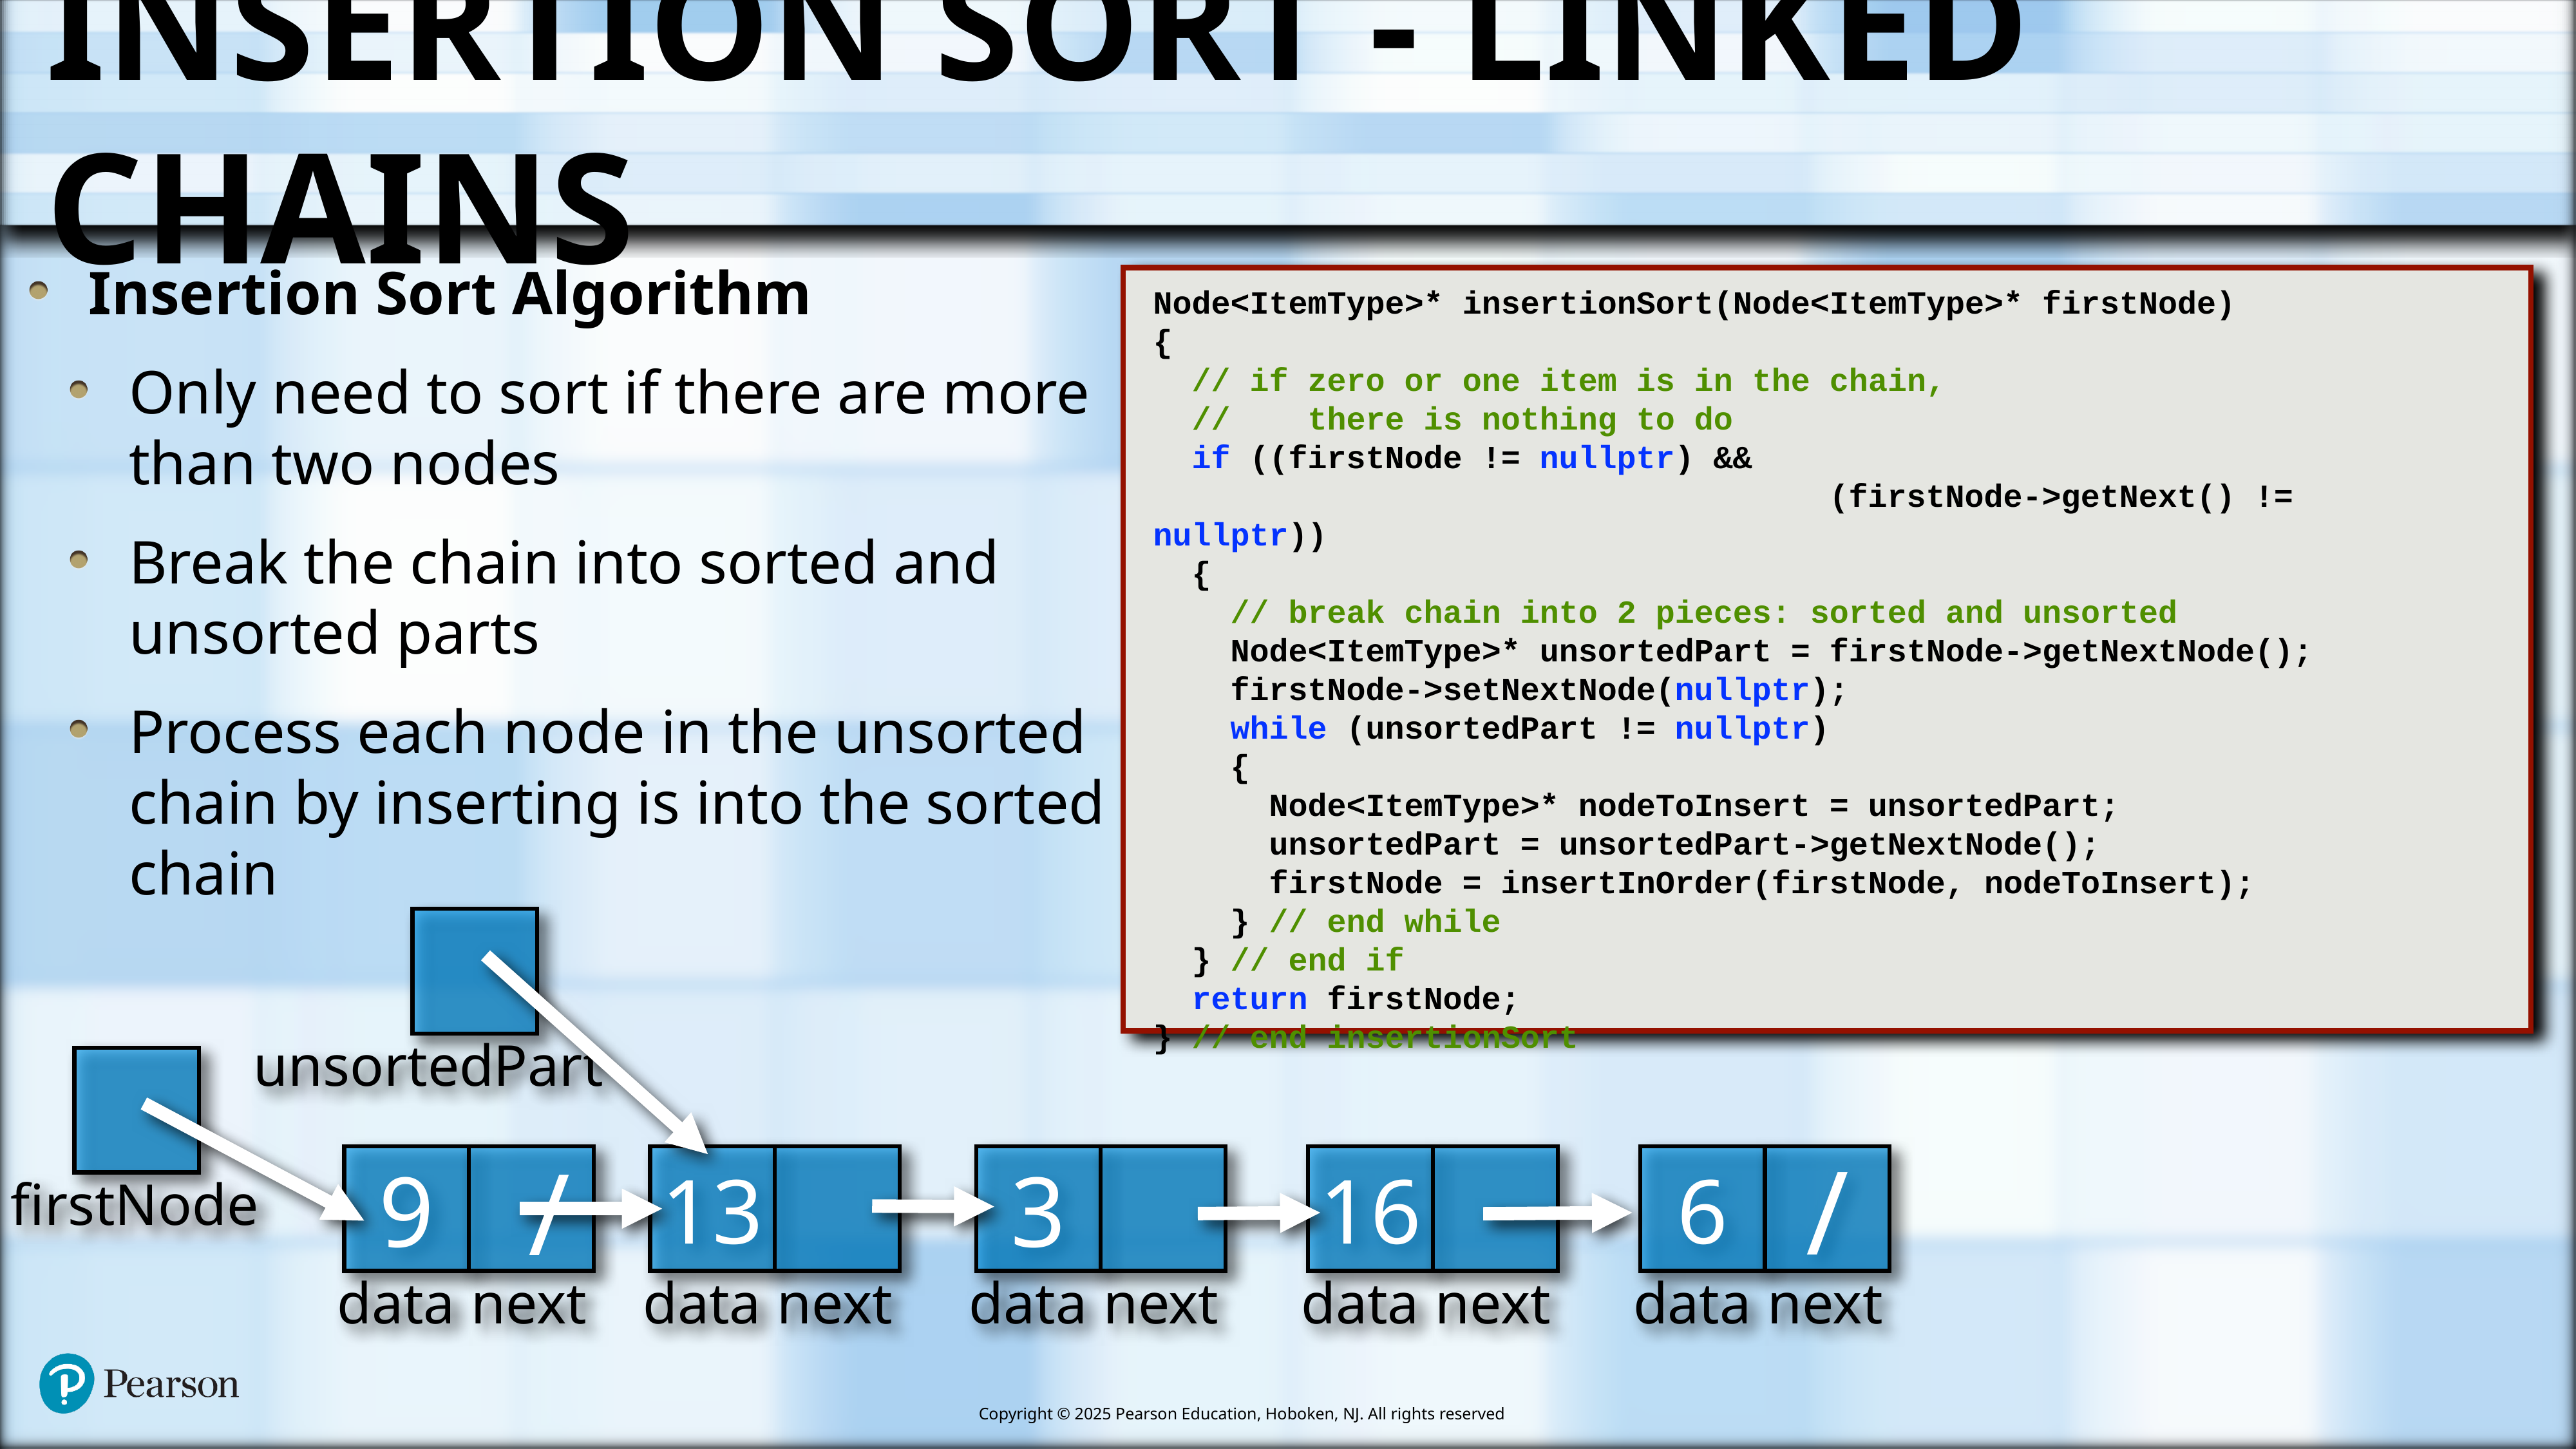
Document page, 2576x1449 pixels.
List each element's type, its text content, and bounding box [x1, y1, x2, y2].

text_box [272, 908, 708, 1155]
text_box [26, 1047, 1890, 1340]
text_box [1122, 267, 2532, 1031]
list Insertion Sort Algorithm Only need to sort if there are more than two nodes Break the chain into sorted and unsorted parts Process each node in the unsorted chain by inserting is into the sorted chain [19, 247, 1124, 847]
title Insertion Sort - Linked Chains [37, 0, 2359, 222]
text_box Node<ItemType>* insertionSort(Node<ItemType>* firstNode) { // if zero or one item is in the chain, // there is nothing to do if ((firstNode != nullptr) && (firstNode->getNext() != nullptr)) { // break chain into 2 pieces: sorted and unsorted Node<ItemType>* unsortedPart = firstNode->getNextNode(); firstNode->setNextNode(nullptr); while (unsortedPart != nullptr) { Node<ItemType>* nodeToInsert = unsortedPart; unsortedPart = unsortedPart->getNextNode(); firstNode = insertInOrder(firstNode, nodeToInsert); } // end while } // end if return firstNode; } // end insertionSort [1145, 273, 2476, 1063]
picture [0, 0, 2576, 1449]
